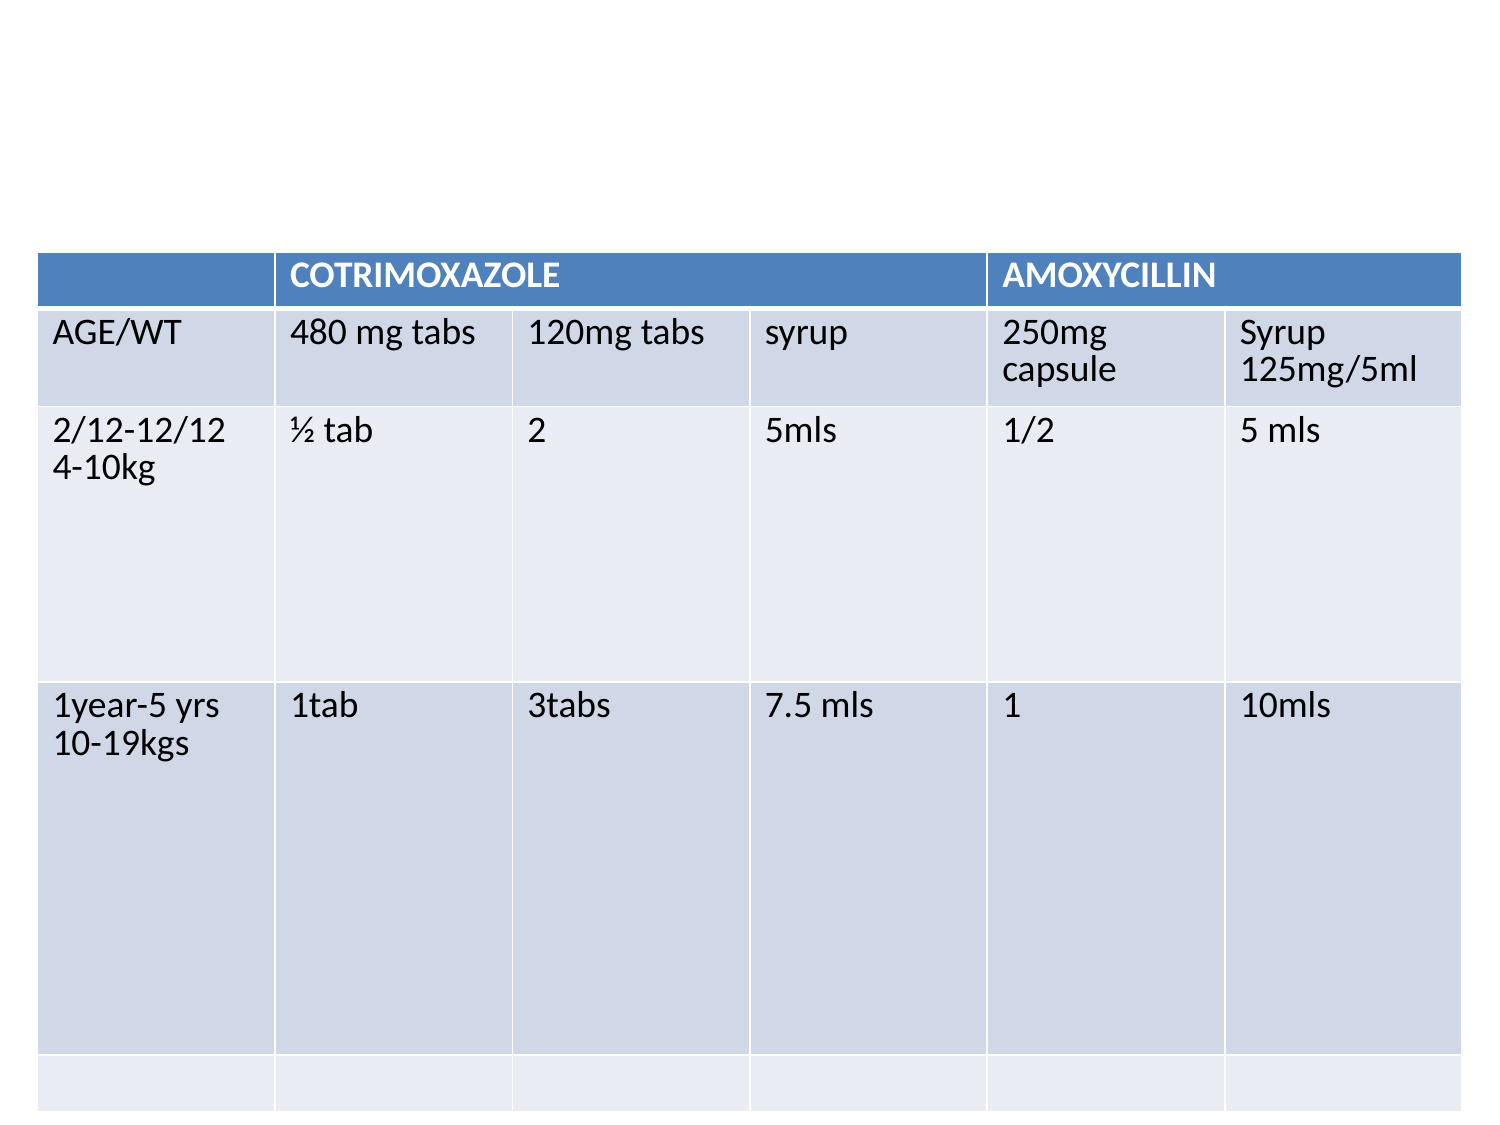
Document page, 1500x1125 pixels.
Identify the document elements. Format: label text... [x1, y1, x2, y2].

table_cell 2/12-12/12 4-10kg [38, 407, 274, 681]
table_cell [751, 1056, 986, 1111]
table_cell AGE/WT [38, 311, 274, 406]
table_cell 250mg capsule [988, 311, 1224, 406]
table_cell 120mg tabs [513, 311, 749, 406]
table_cell [276, 1056, 512, 1111]
table_cell [38, 1056, 274, 1111]
table_cell 10mls [1226, 683, 1461, 1054]
table_cell 1 [988, 683, 1224, 1054]
table_cell ½ tab [276, 407, 512, 681]
table_cell 5 mls [1226, 407, 1461, 681]
table_cell 1year-5 yrs 10-19kgs [38, 683, 274, 1054]
table_header AMOXYCILLIN [988, 253, 1461, 306]
table_cell 1/2 [988, 407, 1224, 681]
table_cell [513, 1056, 749, 1111]
table_cell Syrup 125mg/5ml [1226, 311, 1461, 406]
table_cell [988, 1056, 1224, 1111]
table_cell 3tabs [513, 683, 749, 1054]
table_header COTRIMOXAZOLE [276, 253, 986, 306]
table_cell syrup [751, 311, 986, 406]
table_header [38, 253, 274, 306]
table_cell 480 mg tabs [276, 311, 512, 406]
table_cell [1226, 1056, 1461, 1111]
table_cell 5mls [751, 407, 986, 681]
table_cell 2 [513, 407, 749, 681]
table_cell 1tab [276, 683, 512, 1054]
table_cell 7.5 mls [751, 683, 986, 1054]
